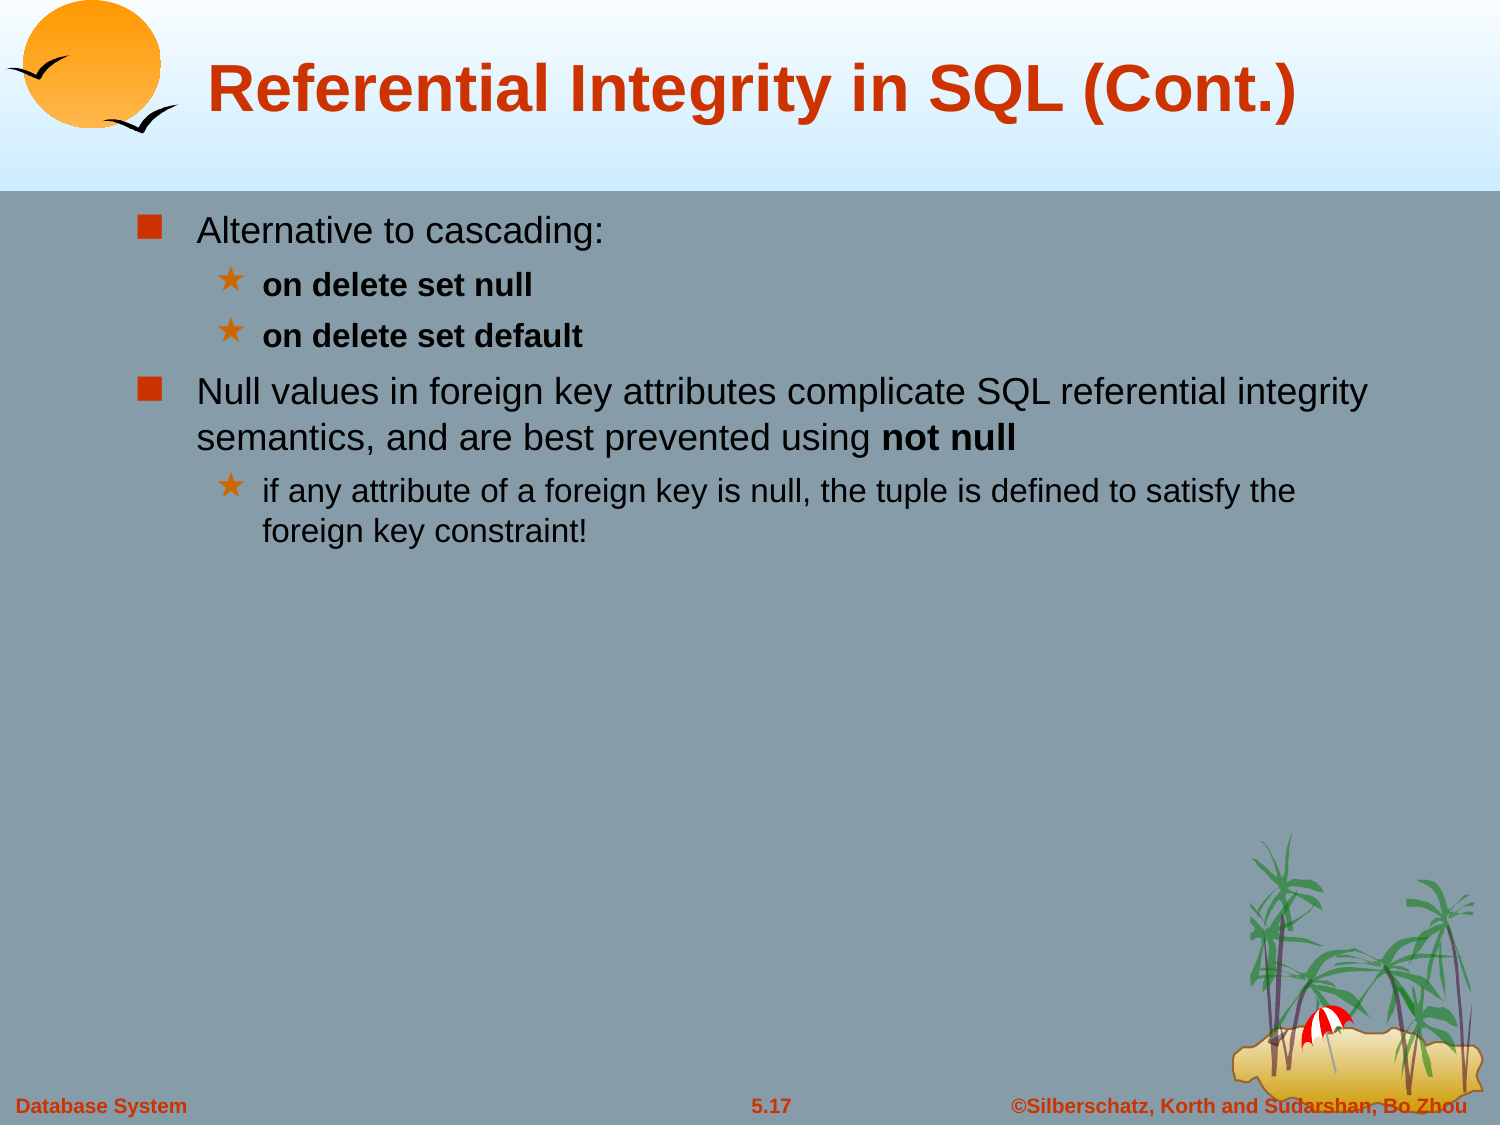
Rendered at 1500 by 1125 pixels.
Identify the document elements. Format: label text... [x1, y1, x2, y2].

list Alternative to cascading: on delete set null on delete set default Null values in foreign key attributes complicate SQL referential integrity semantics, and are best prevented using not null if any attribute of a foreign key is null, the tuple is defined to satisfy the foreign key constraint! [125, 198, 1386, 783]
title Referential Integrity in SQL (Cont.) [90, 32, 1416, 134]
